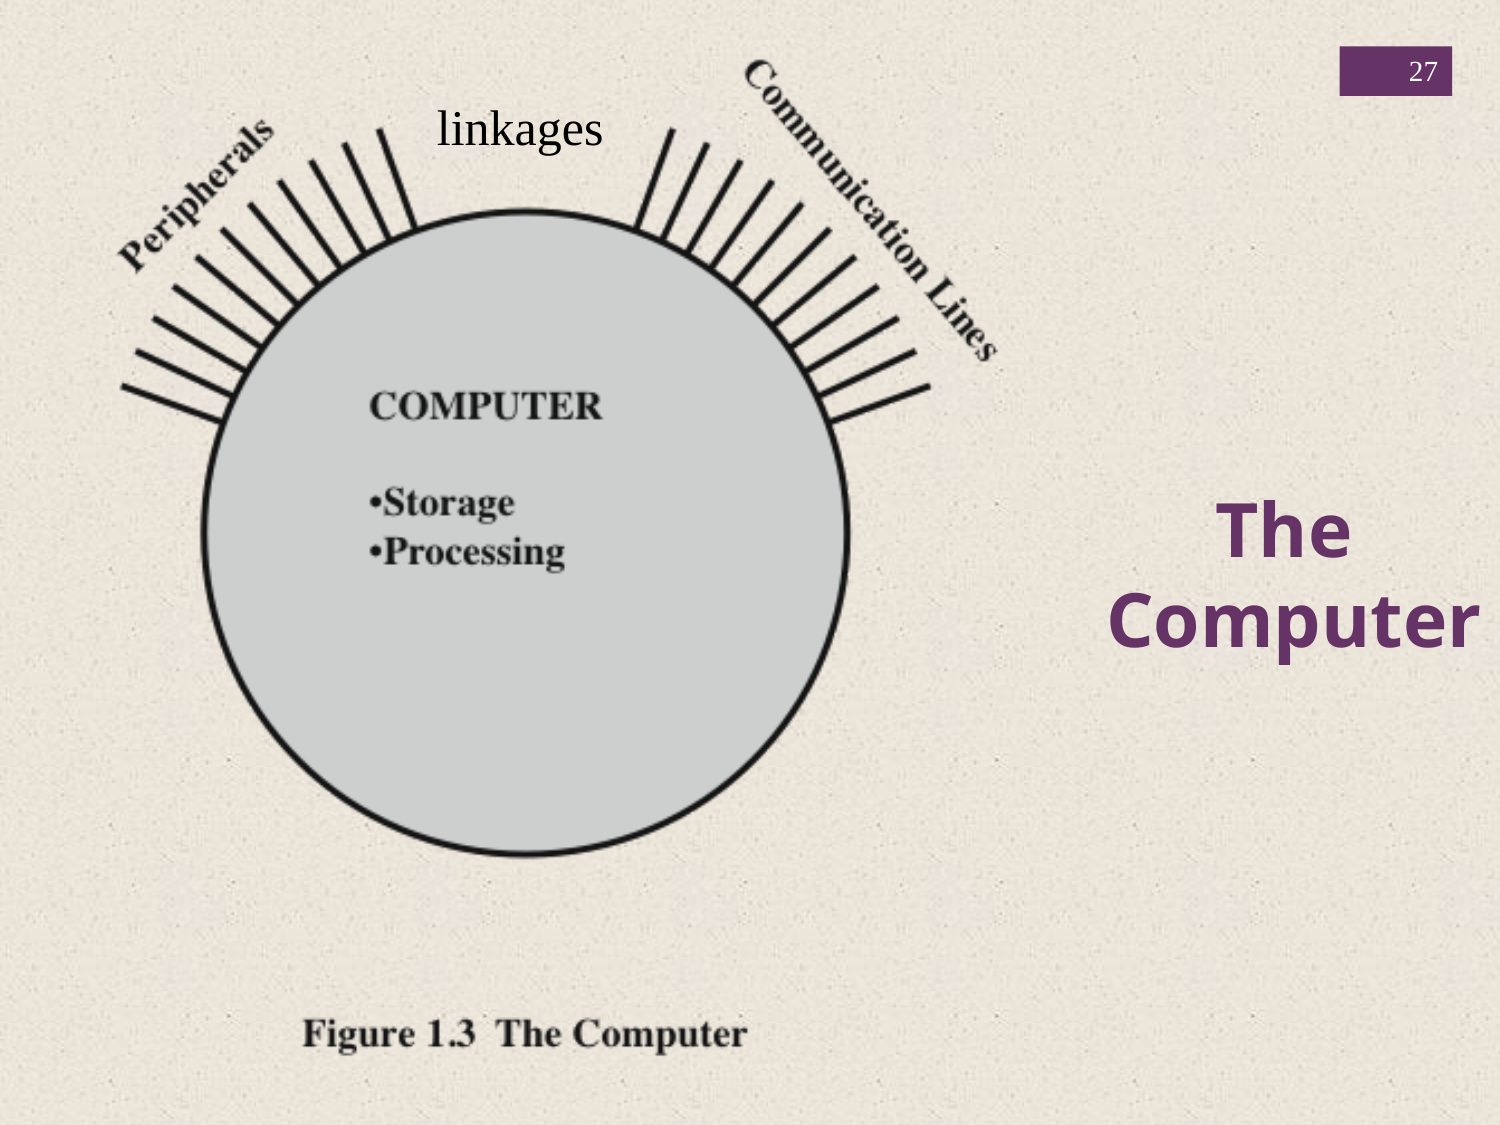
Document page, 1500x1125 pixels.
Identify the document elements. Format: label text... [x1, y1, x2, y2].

title The Computer [1209, 474, 1500, 725]
slide_number 27 [1362, 39, 1454, 100]
picture [0, 0, 1206, 1125]
